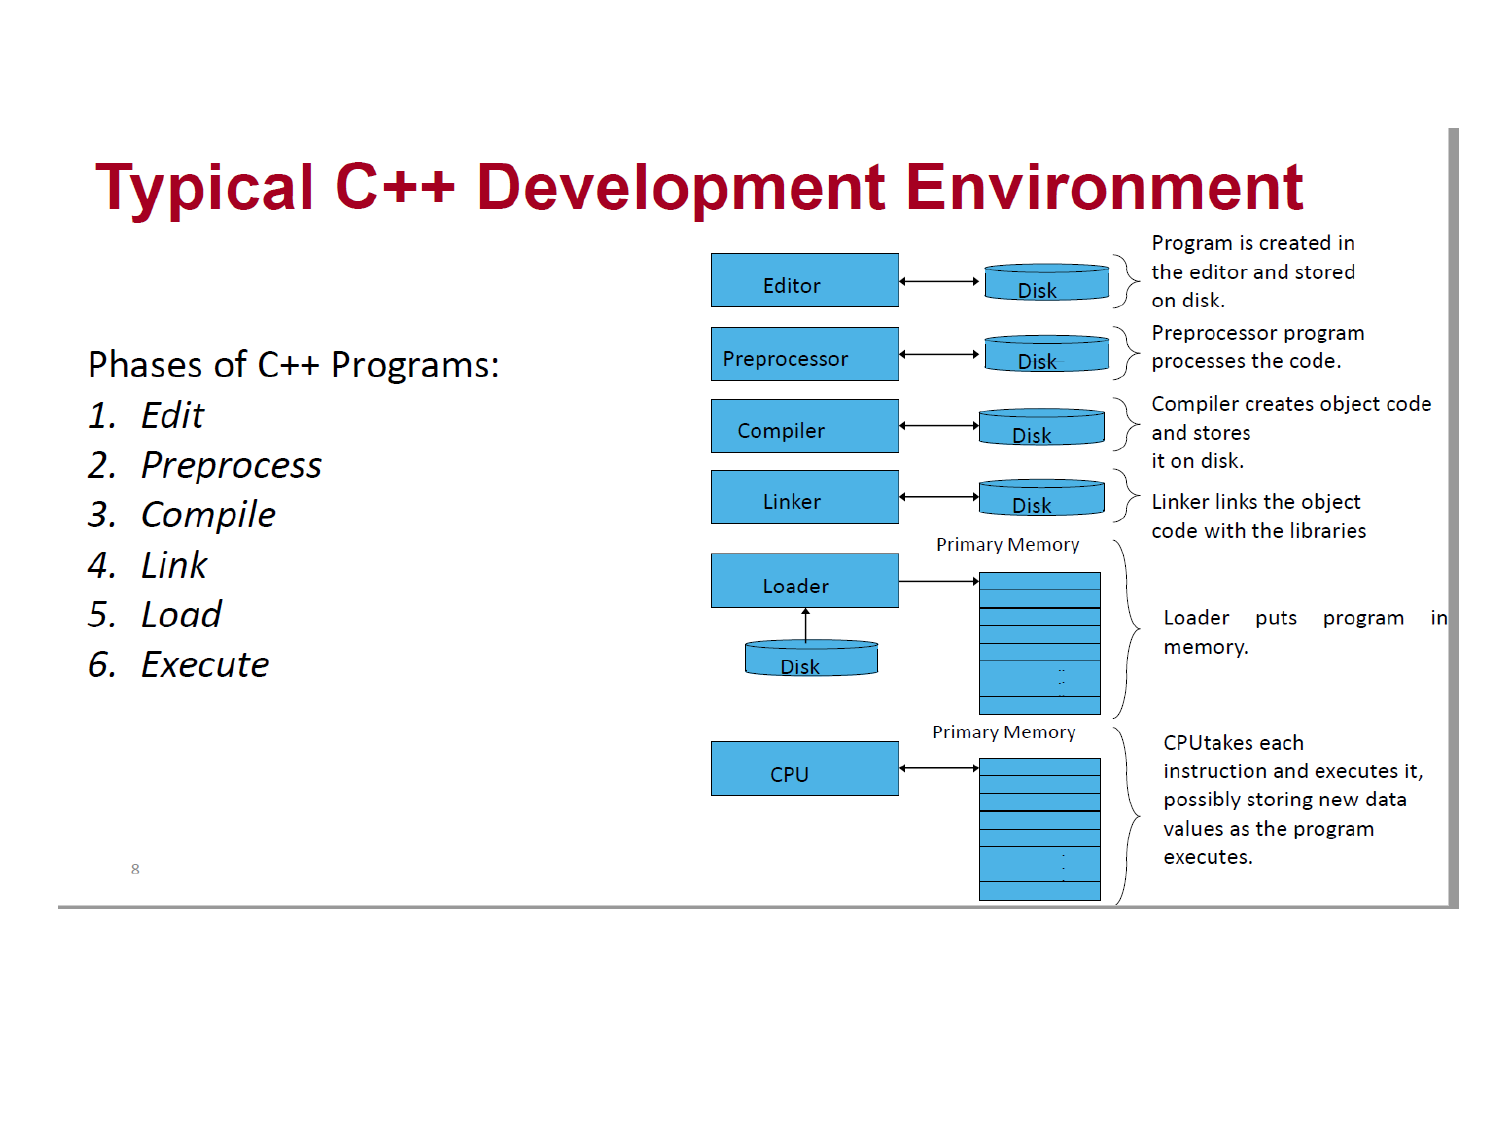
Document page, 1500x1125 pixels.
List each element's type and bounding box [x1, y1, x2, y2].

picture [58, 128, 1459, 910]
